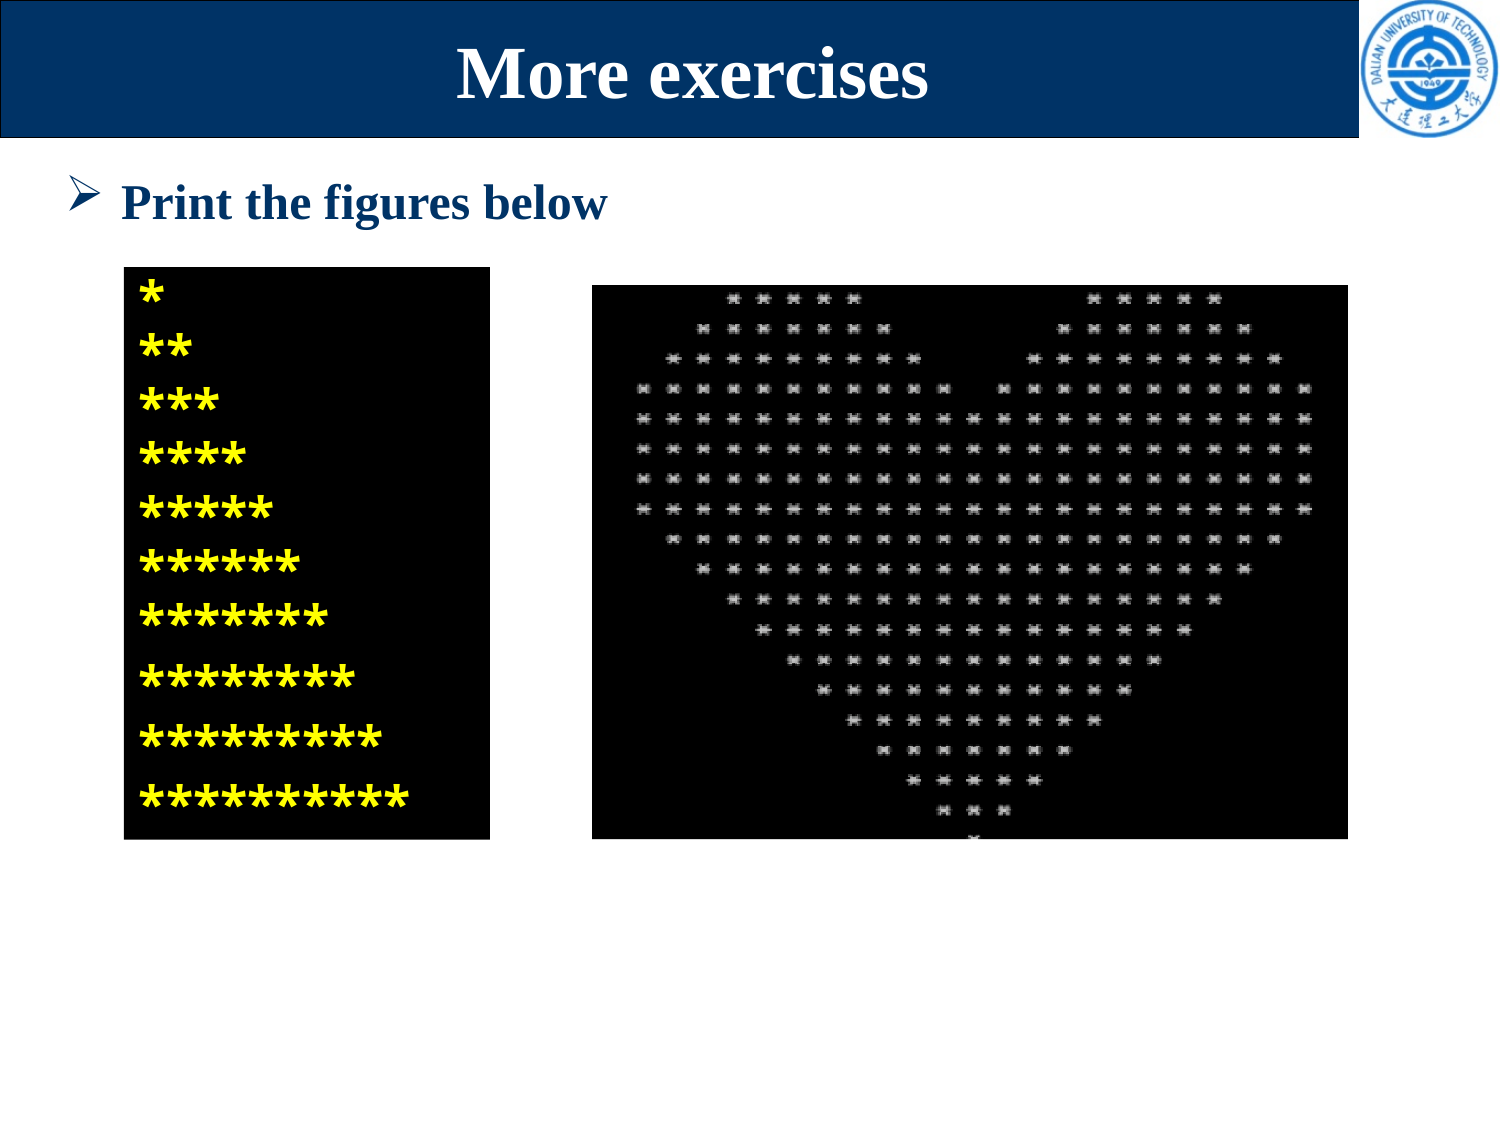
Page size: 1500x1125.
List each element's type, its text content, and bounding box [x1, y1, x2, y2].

picture [592, 284, 1348, 840]
title More exercises [37, 12, 1350, 125]
list Print the figures below [50, 162, 1463, 1088]
picture [1359, 0, 1500, 138]
text_box * ** *** **** ***** ****** ******* ******** ********* ********** [123, 267, 490, 840]
